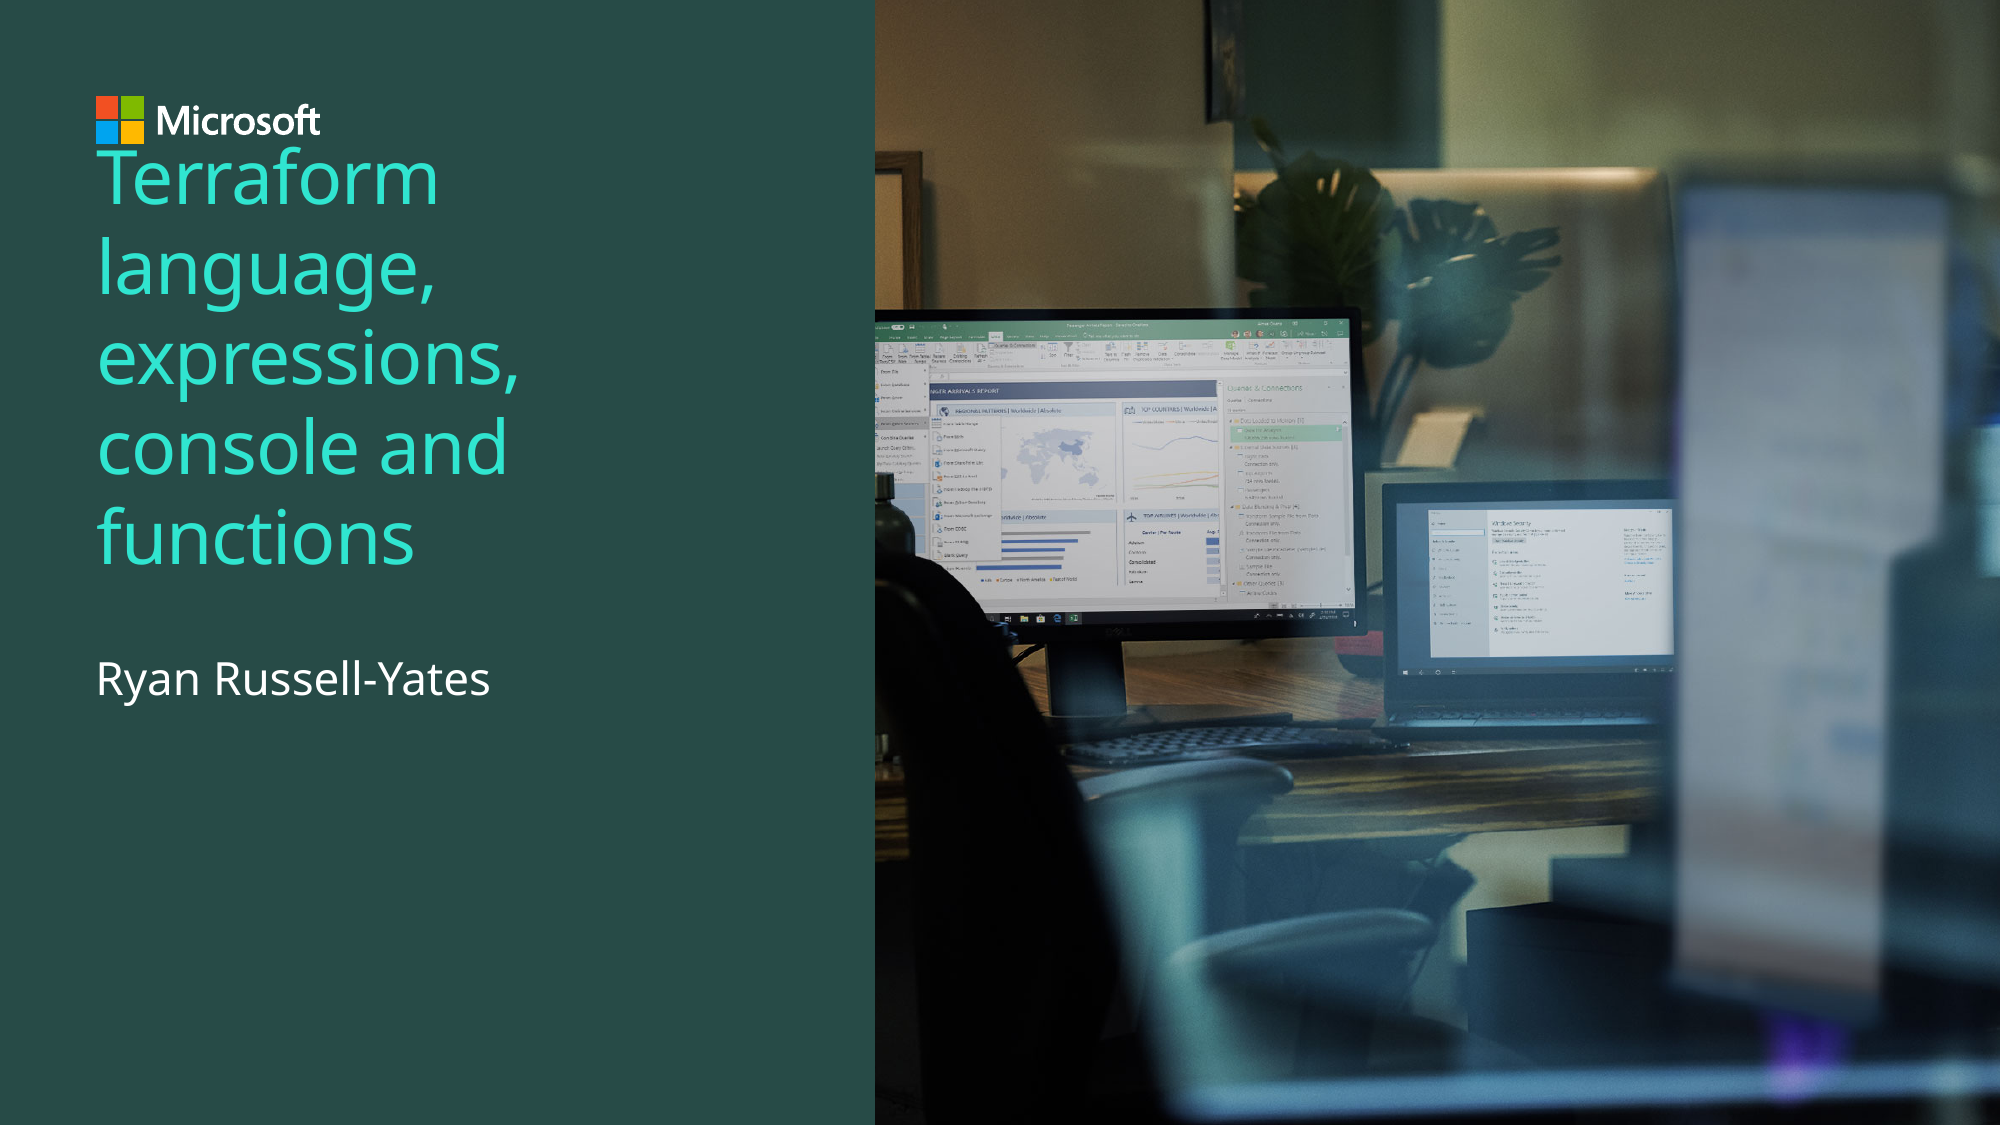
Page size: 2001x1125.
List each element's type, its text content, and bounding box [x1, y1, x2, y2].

list Ryan Russell-Yates [95, 650, 779, 706]
title Terraform language, expressions, console and functions [96, 307, 781, 580]
picture [875, 0, 2000, 1125]
